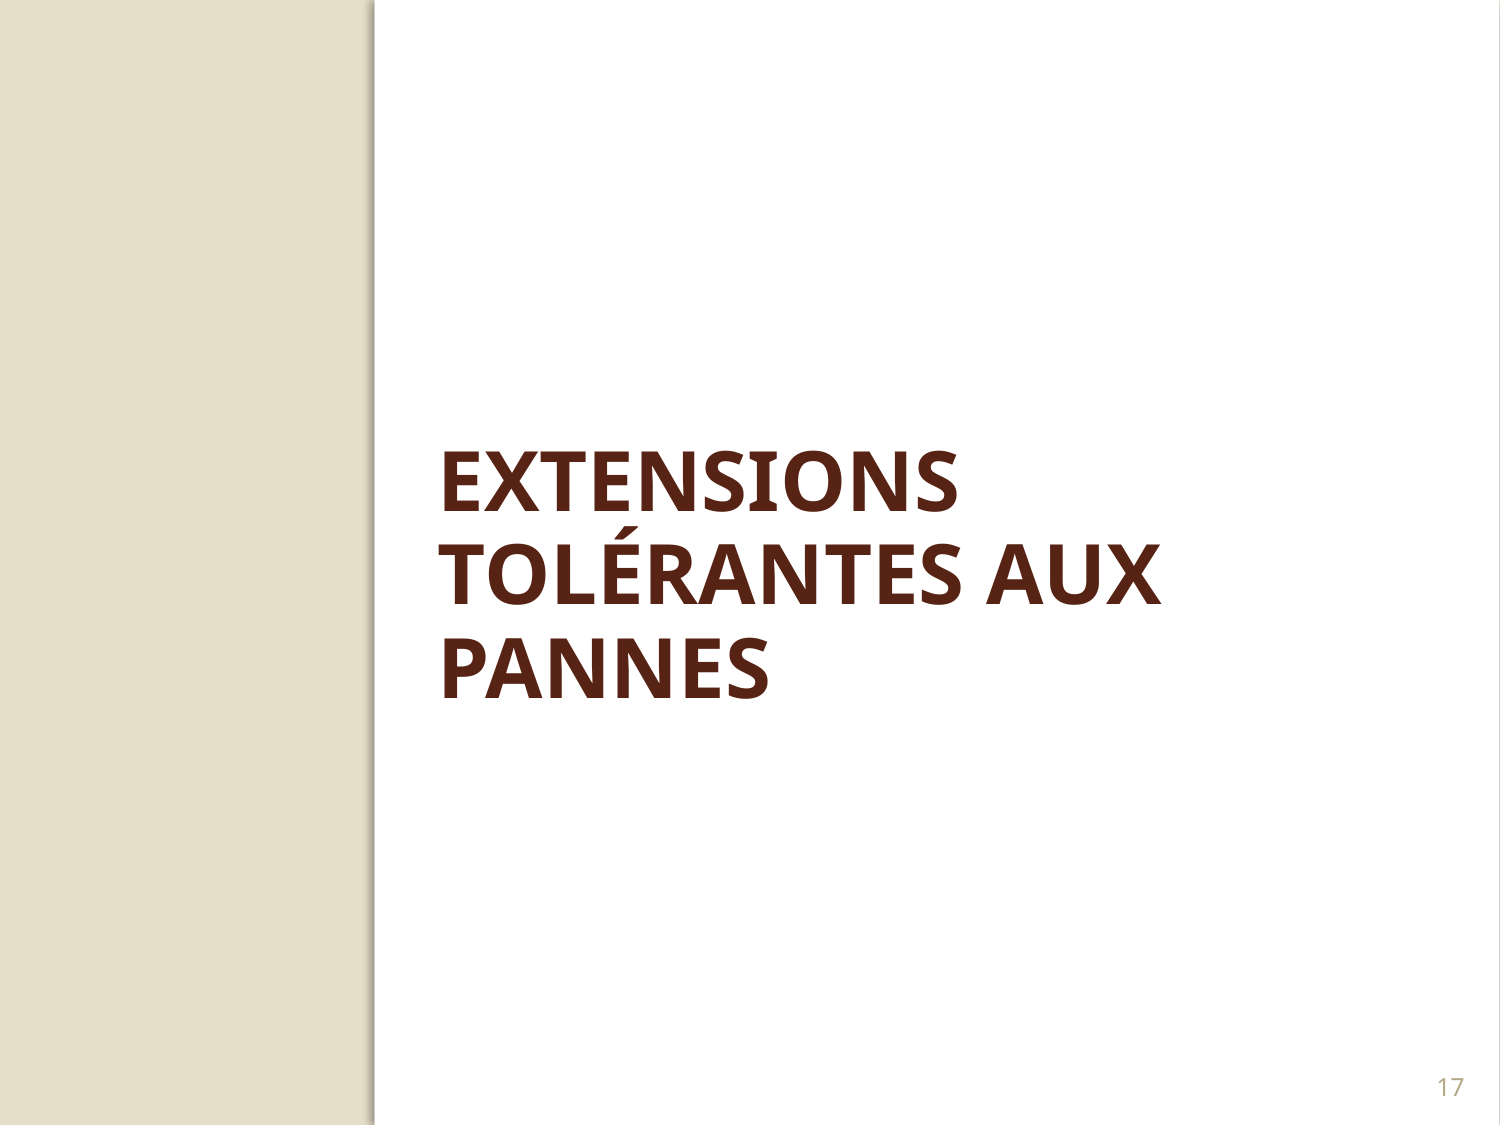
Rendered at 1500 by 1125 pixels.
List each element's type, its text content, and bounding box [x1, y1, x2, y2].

title ExtensionS toléranteS aux pannes [422, 426, 1473, 802]
slide_number 16 [1413, 1034, 1488, 1113]
